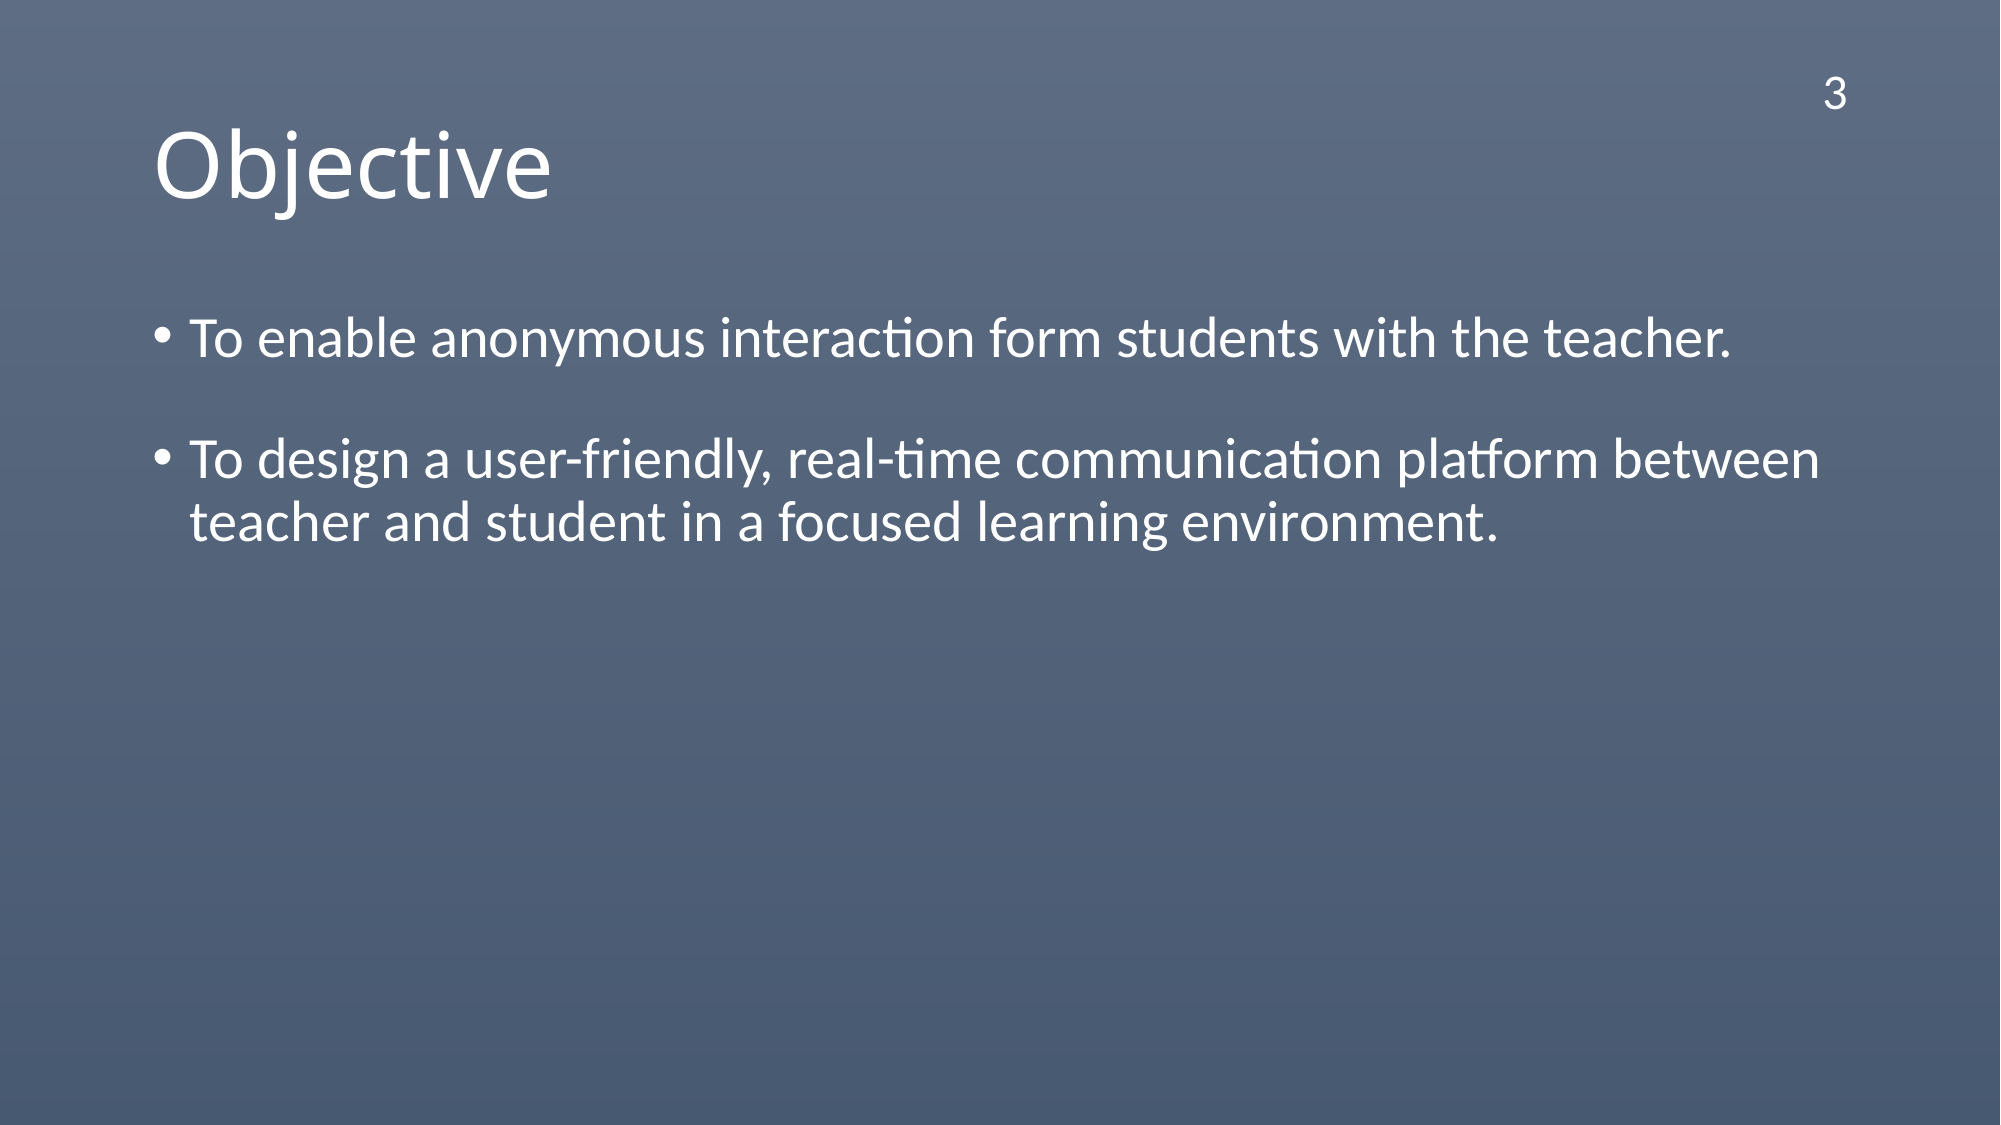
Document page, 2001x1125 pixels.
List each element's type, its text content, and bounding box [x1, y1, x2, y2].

list To enable anonymous interaction form students with the teacher. To design a user-friendly, real-time communication platform between teacher and student in a focused learning environment. [137, 299, 1863, 1014]
title Objective [137, 59, 1863, 278]
slide_number 3 [1412, 59, 1863, 120]
